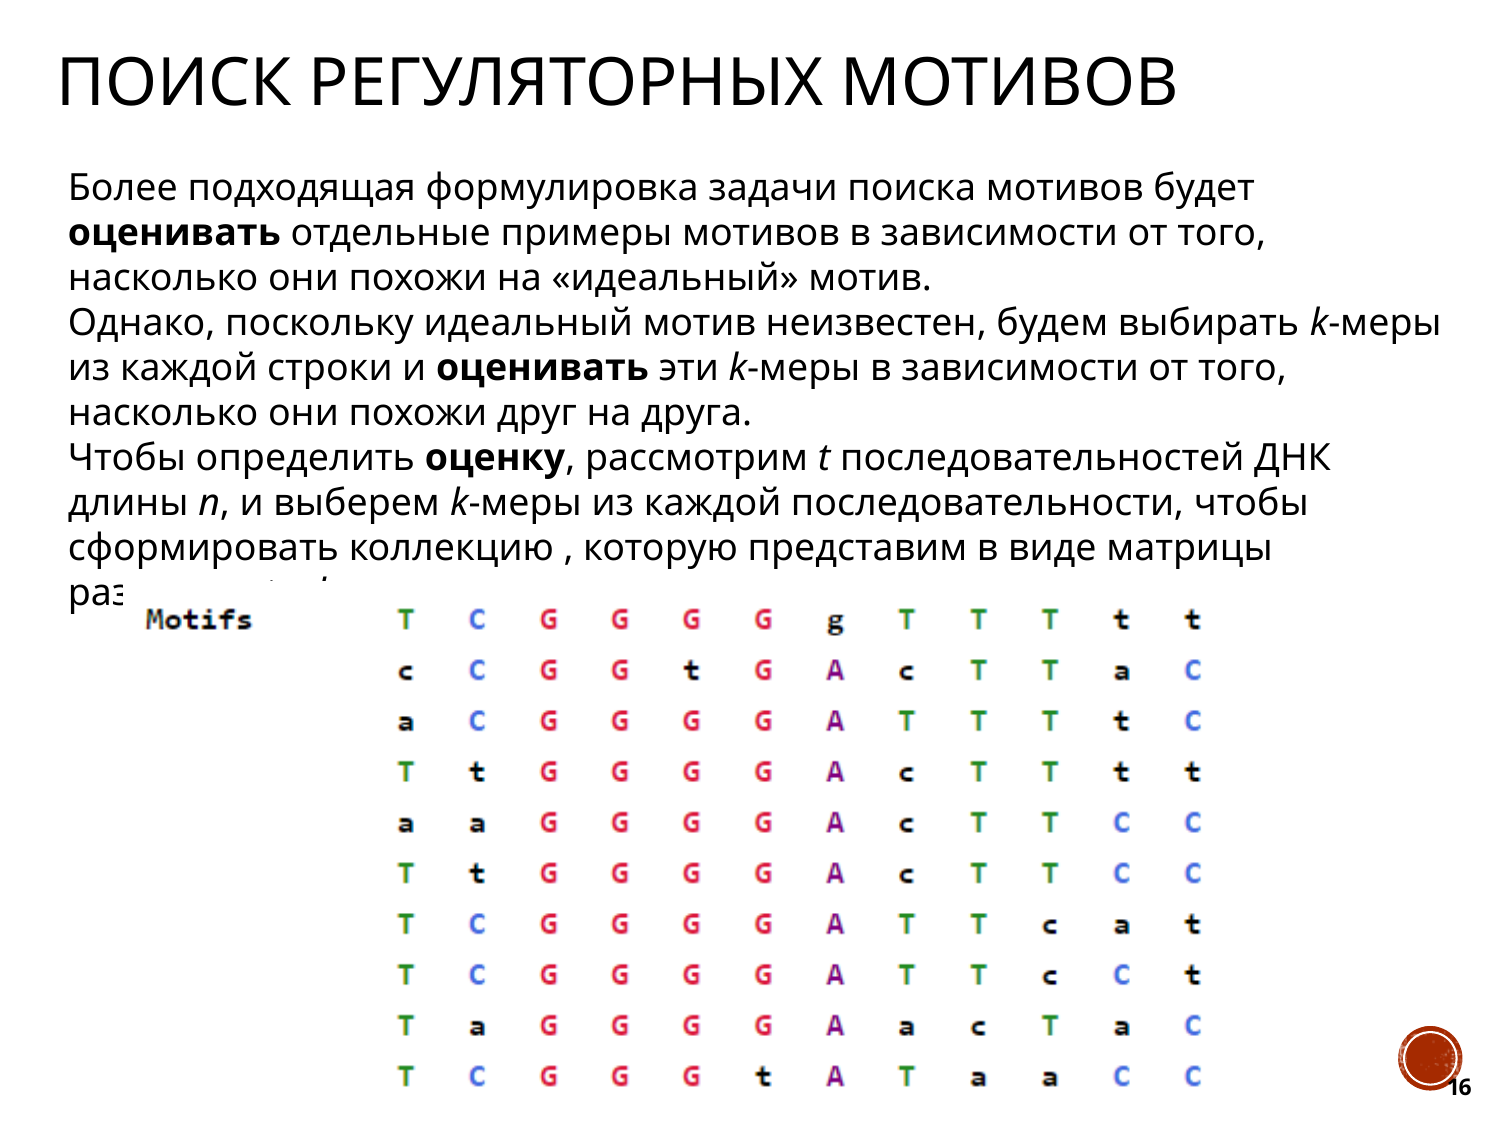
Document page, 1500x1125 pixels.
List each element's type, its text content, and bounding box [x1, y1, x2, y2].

text_box [143, 208, 1417, 355]
slide_number 16 [1419, 1051, 1500, 1125]
title Поиск регуляторных мотивов [41, 11, 1317, 156]
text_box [124, 582, 1253, 1108]
